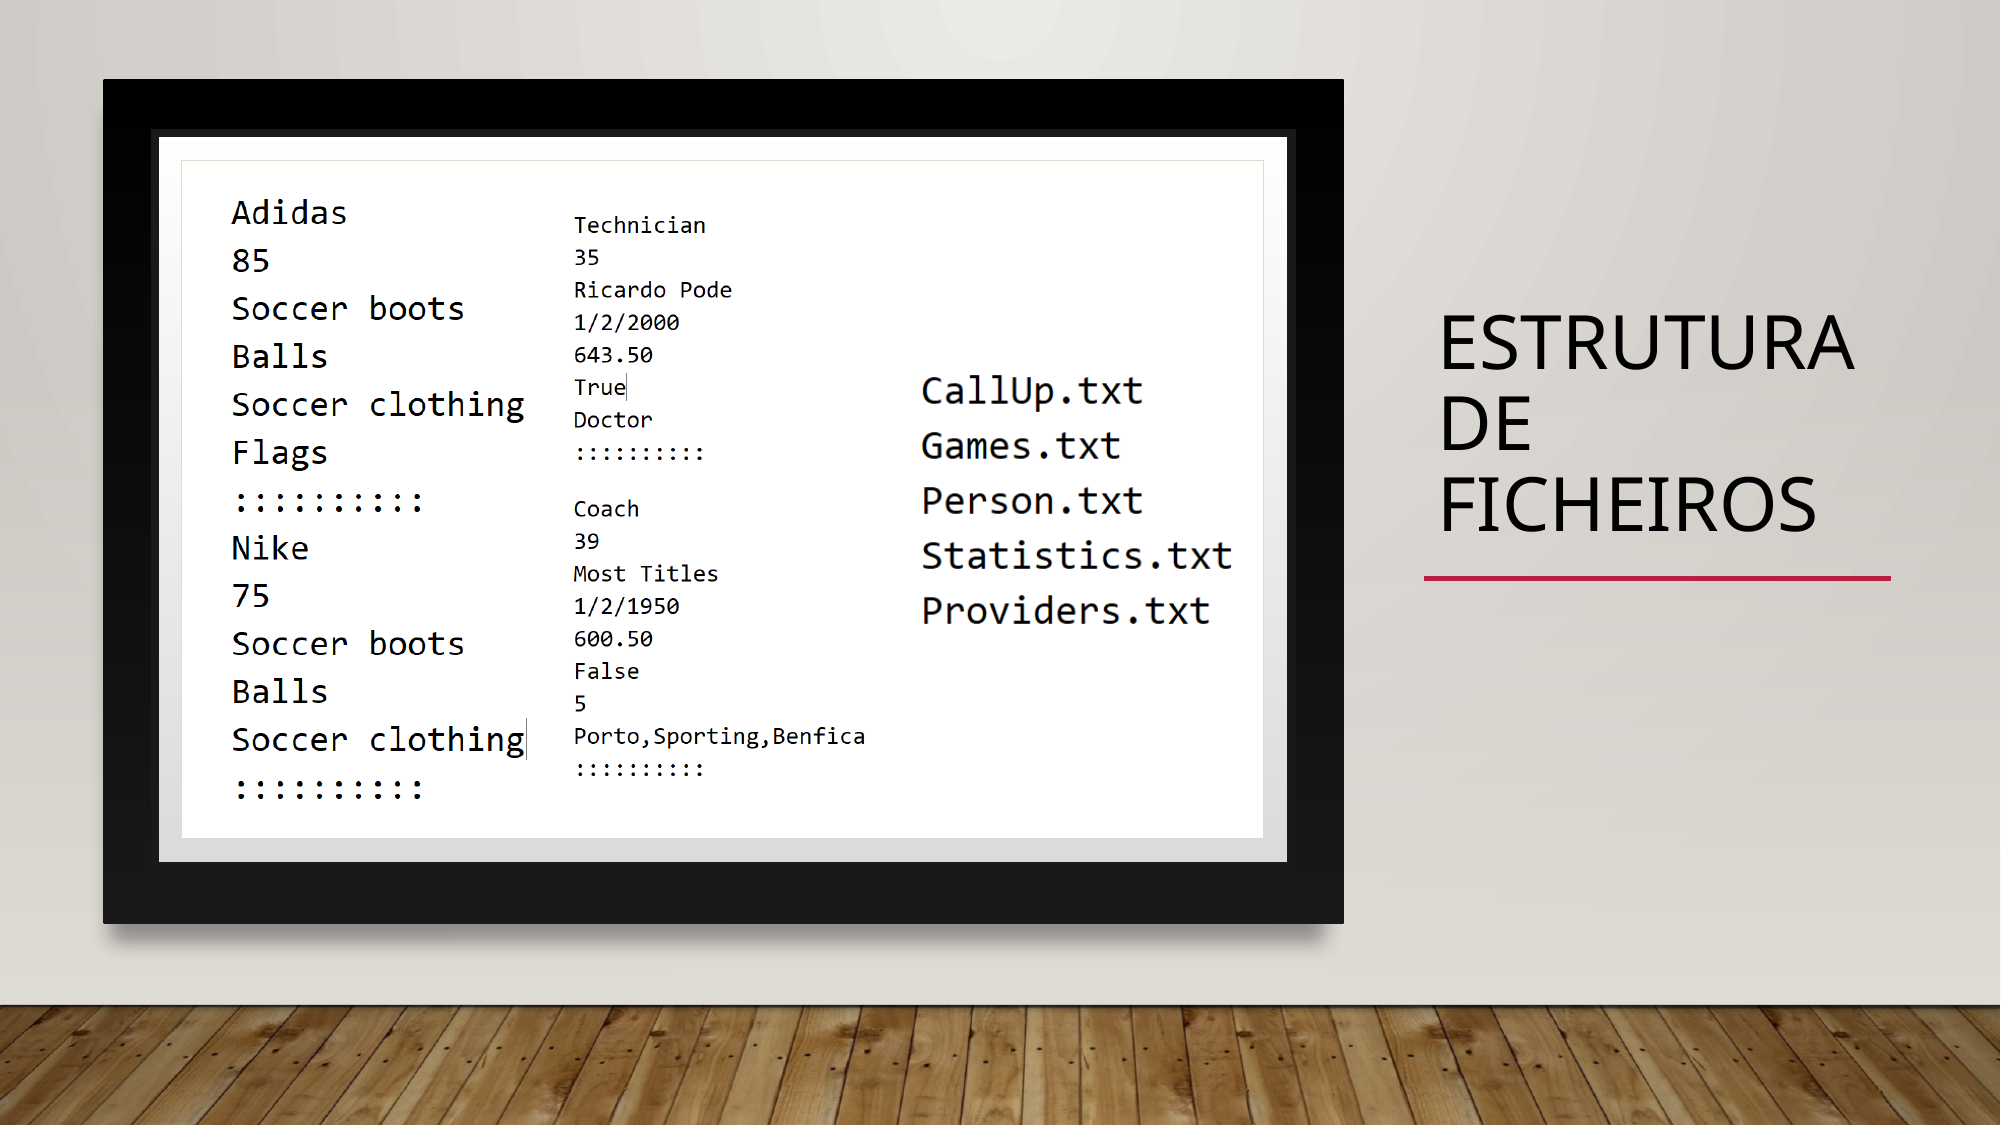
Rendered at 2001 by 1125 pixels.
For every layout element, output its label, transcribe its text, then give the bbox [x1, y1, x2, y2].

picture [912, 366, 1239, 634]
title Estrutura de Ficheiros [1422, 240, 1892, 549]
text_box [103, 78, 1345, 924]
picture [0, 1006, 2000, 1125]
text_box [0, 0, 2000, 330]
text_box [0, 330, 2000, 1004]
picture [215, 182, 527, 818]
picture [559, 202, 886, 797]
